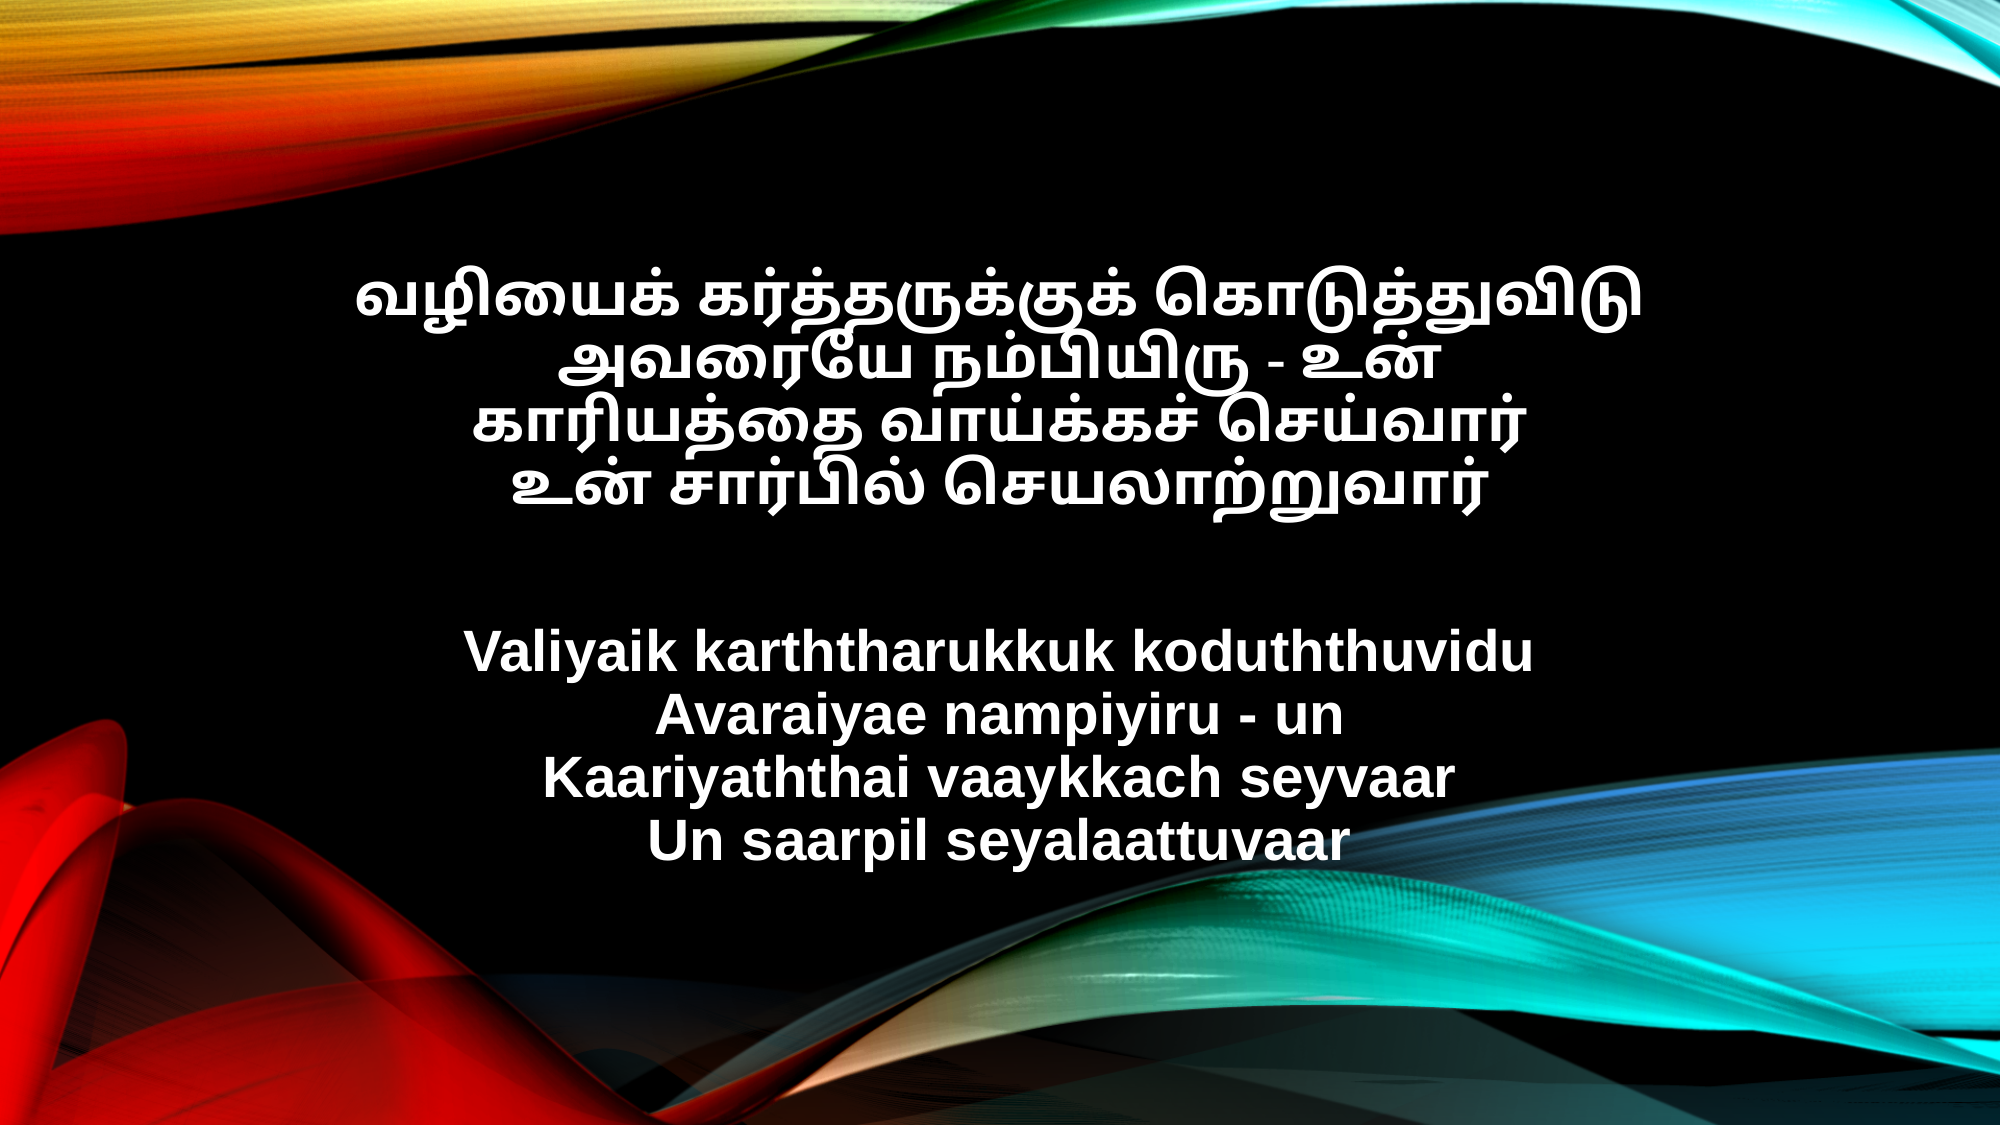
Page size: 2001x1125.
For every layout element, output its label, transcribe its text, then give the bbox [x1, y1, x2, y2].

subtitle வழியைக் கர்த்தருக்குக் கொடுத்துவிடு அவரையே நம்பியிரு - உன் காரியத்தை வாய்க்கச் செய்வார் உன் சார்பில் செயலாற்றுவார் Valiyaik karththarukkuk koduththuvidu Avaraiyae nampiyiru - un Kaariyaththai vaaykkach seyvaar Un saarpil seyalaattuvaar [0, 0, 2000, 1125]
